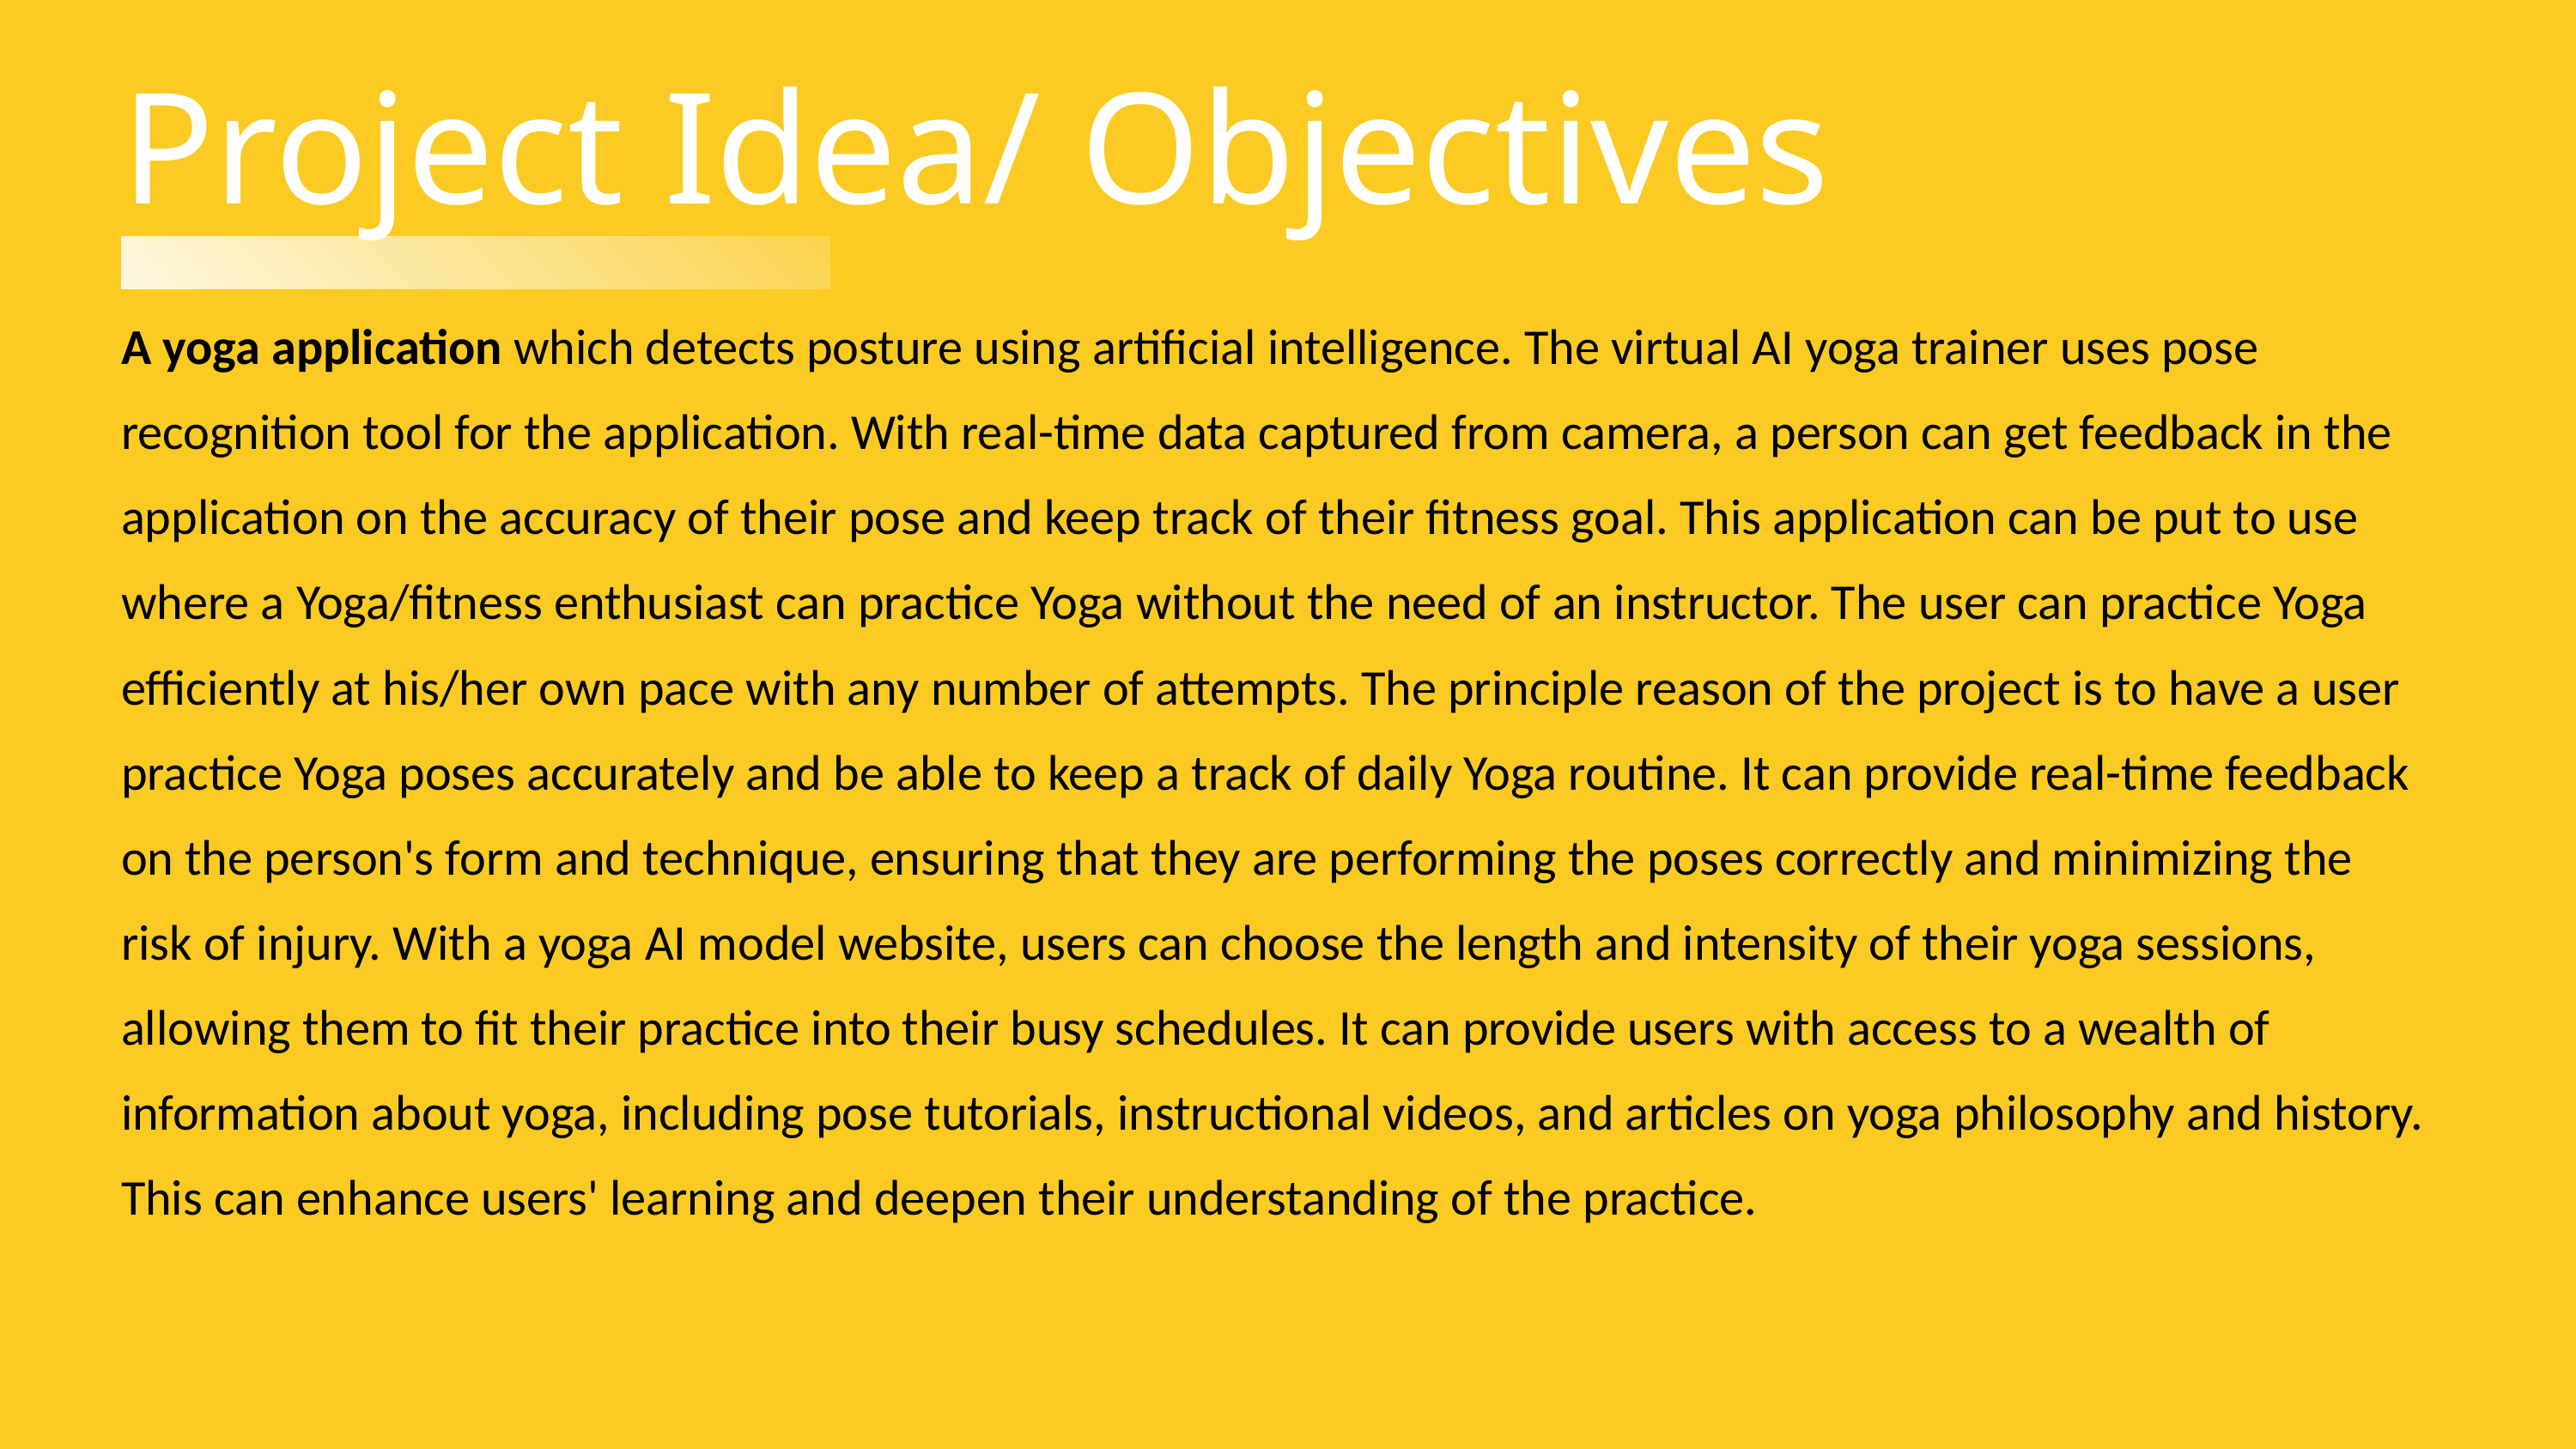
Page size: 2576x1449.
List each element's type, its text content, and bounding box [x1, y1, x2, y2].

text_box A yoga application which detects posture using artificial intelligence. The virtual AI yoga trainer uses pose recognition tool for the application. With real-time data captured from camera, a person can get feedback in the application on the accuracy of their pose and keep track of their fitness goal. This application can be put to use where a Yoga/fitness enthusiast can practice Yoga without the need of an instructor. The user can practice Yoga efficiently at his/her own pace with any number of attempts. The principle reason of the project is to have a user practice Yoga poses accurately and be able to keep a track of daily Yoga routine. It can provide real-time feedback on the person's form and technique, ensuring that they are performing the poses correctly and minimizing the risk of injury. With a yoga AI model website, users can choose the length and intensity of their yoga sessions, allowing them to fit their practice into their busy schedules. It can provide users with access to a wealth of information about yoga, including pose tutorials, instructional videos, and articles on yoga philosophy and history. This can enhance users' learning and deepen their understanding of the practice. [121, 288, 2426, 1311]
text_box Project Idea/ Objectives [121, 64, 2333, 235]
picture [120, 236, 831, 290]
